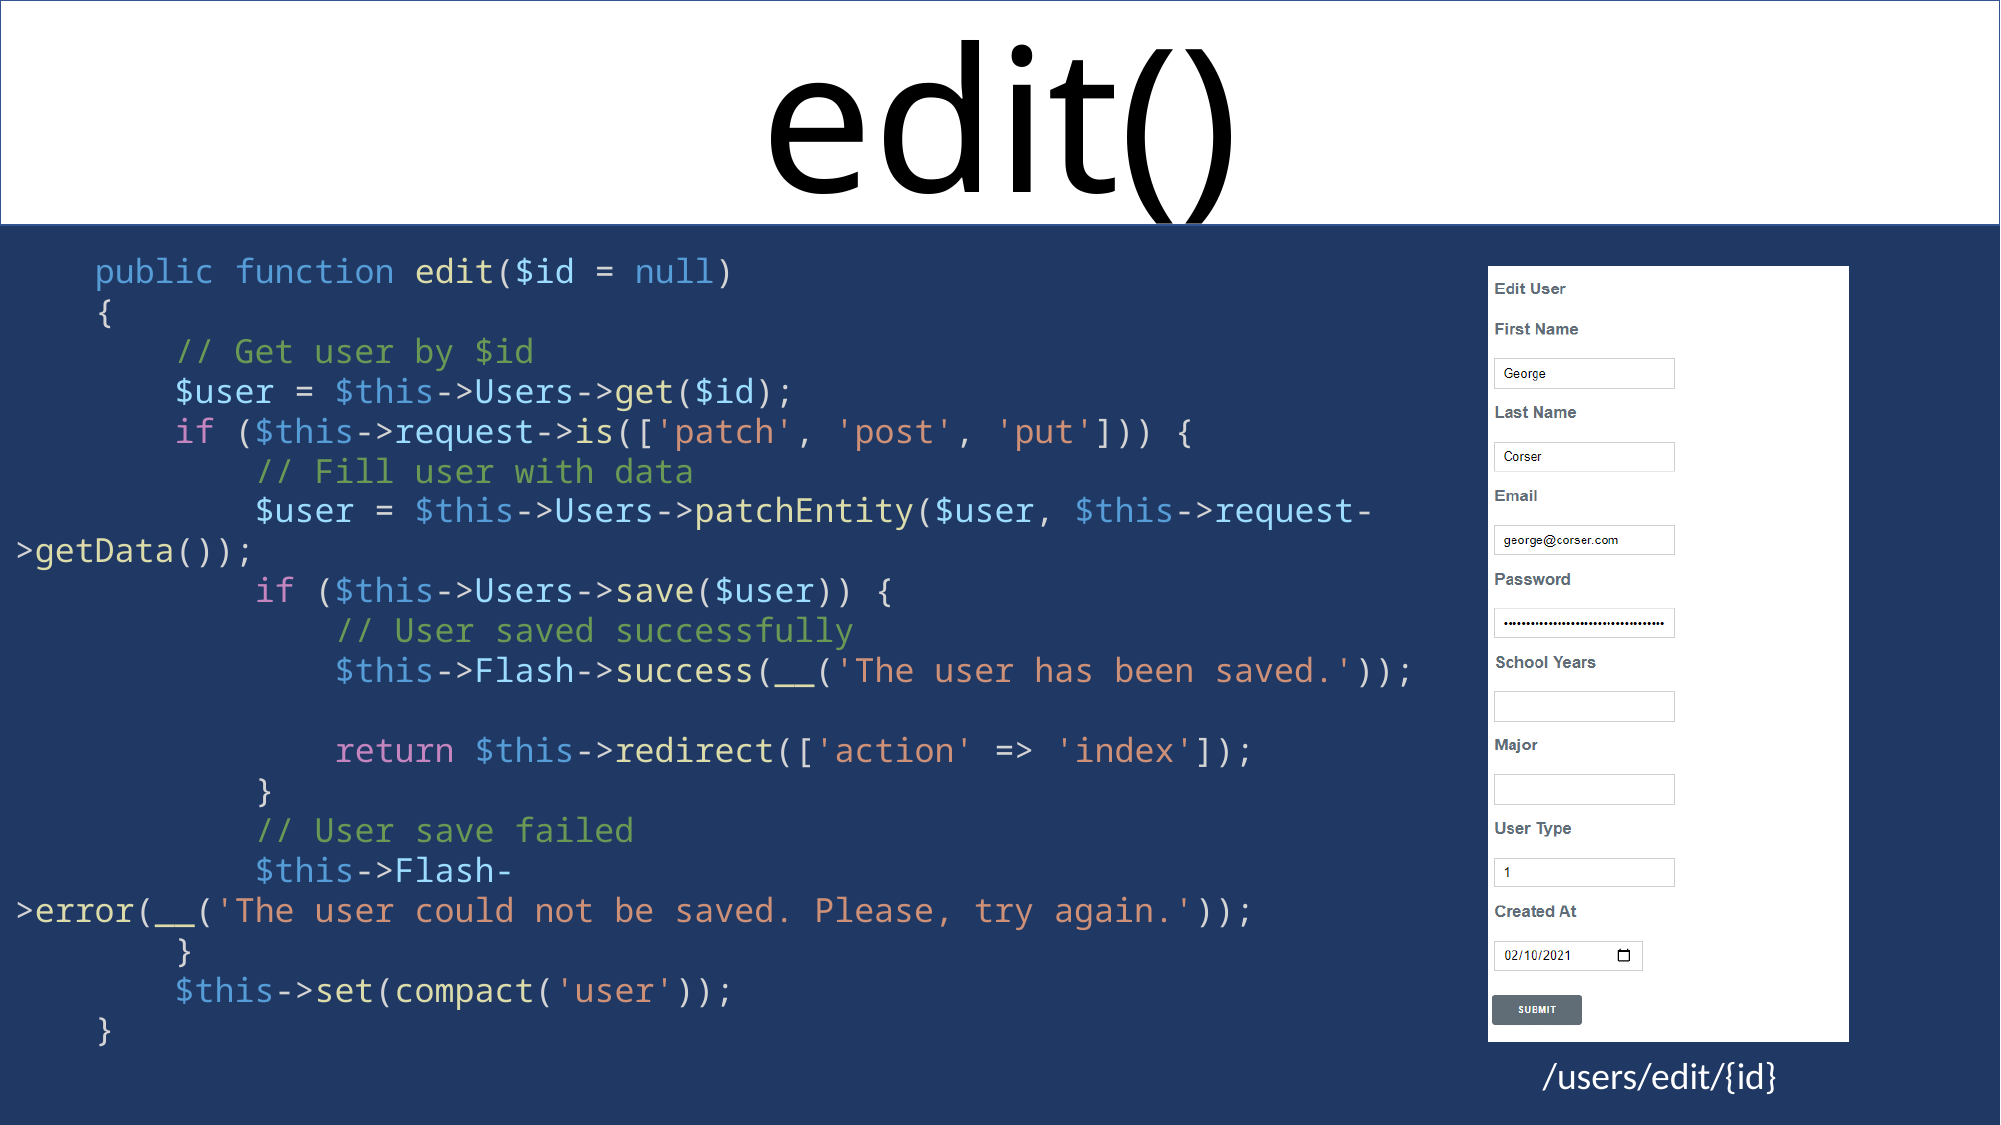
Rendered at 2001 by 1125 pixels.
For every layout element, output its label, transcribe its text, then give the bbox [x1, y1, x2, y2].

text_box edit() [0, 0, 2000, 226]
text_box public function edit($id = null) { // Get user by $id $user = $this->Users->get($id); if ($this->request->is(['patch', 'post', 'put'])) { // Fill user with data $user = $this->Users->patchEntity($user, $this->request->getData()); if ($this->Users->save($user)) { // User saved successfully $this->Flash->success(__('The user has been saved.')); return $this->redirect(['action' => 'index']); } // User save failed $this->Flash->error(__('The user could not be saved. Please, try again.')); } $this->set(compact('user')); } [0, 242, 1588, 1056]
picture [1488, 266, 1849, 1043]
text_box /users/edit/{id} [1185, 1044, 2000, 1105]
